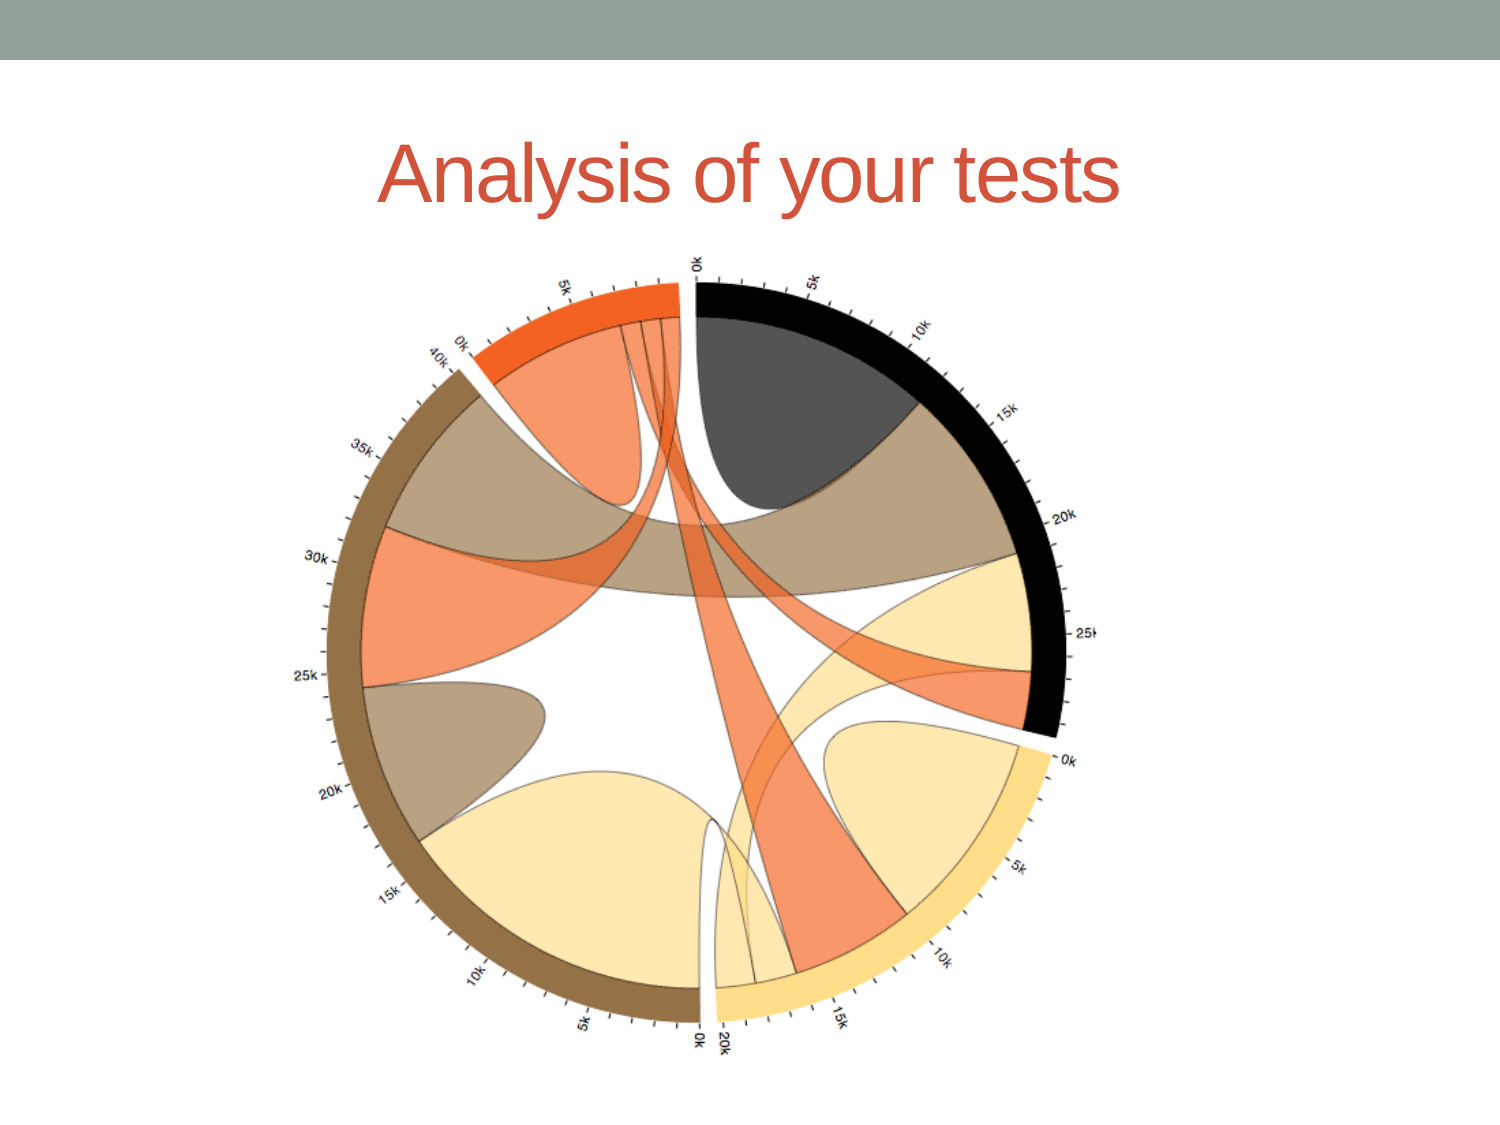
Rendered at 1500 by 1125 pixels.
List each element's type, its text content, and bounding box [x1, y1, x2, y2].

title Analysis of your tests [75, 87, 1425, 250]
picture [211, 243, 1227, 1072]
